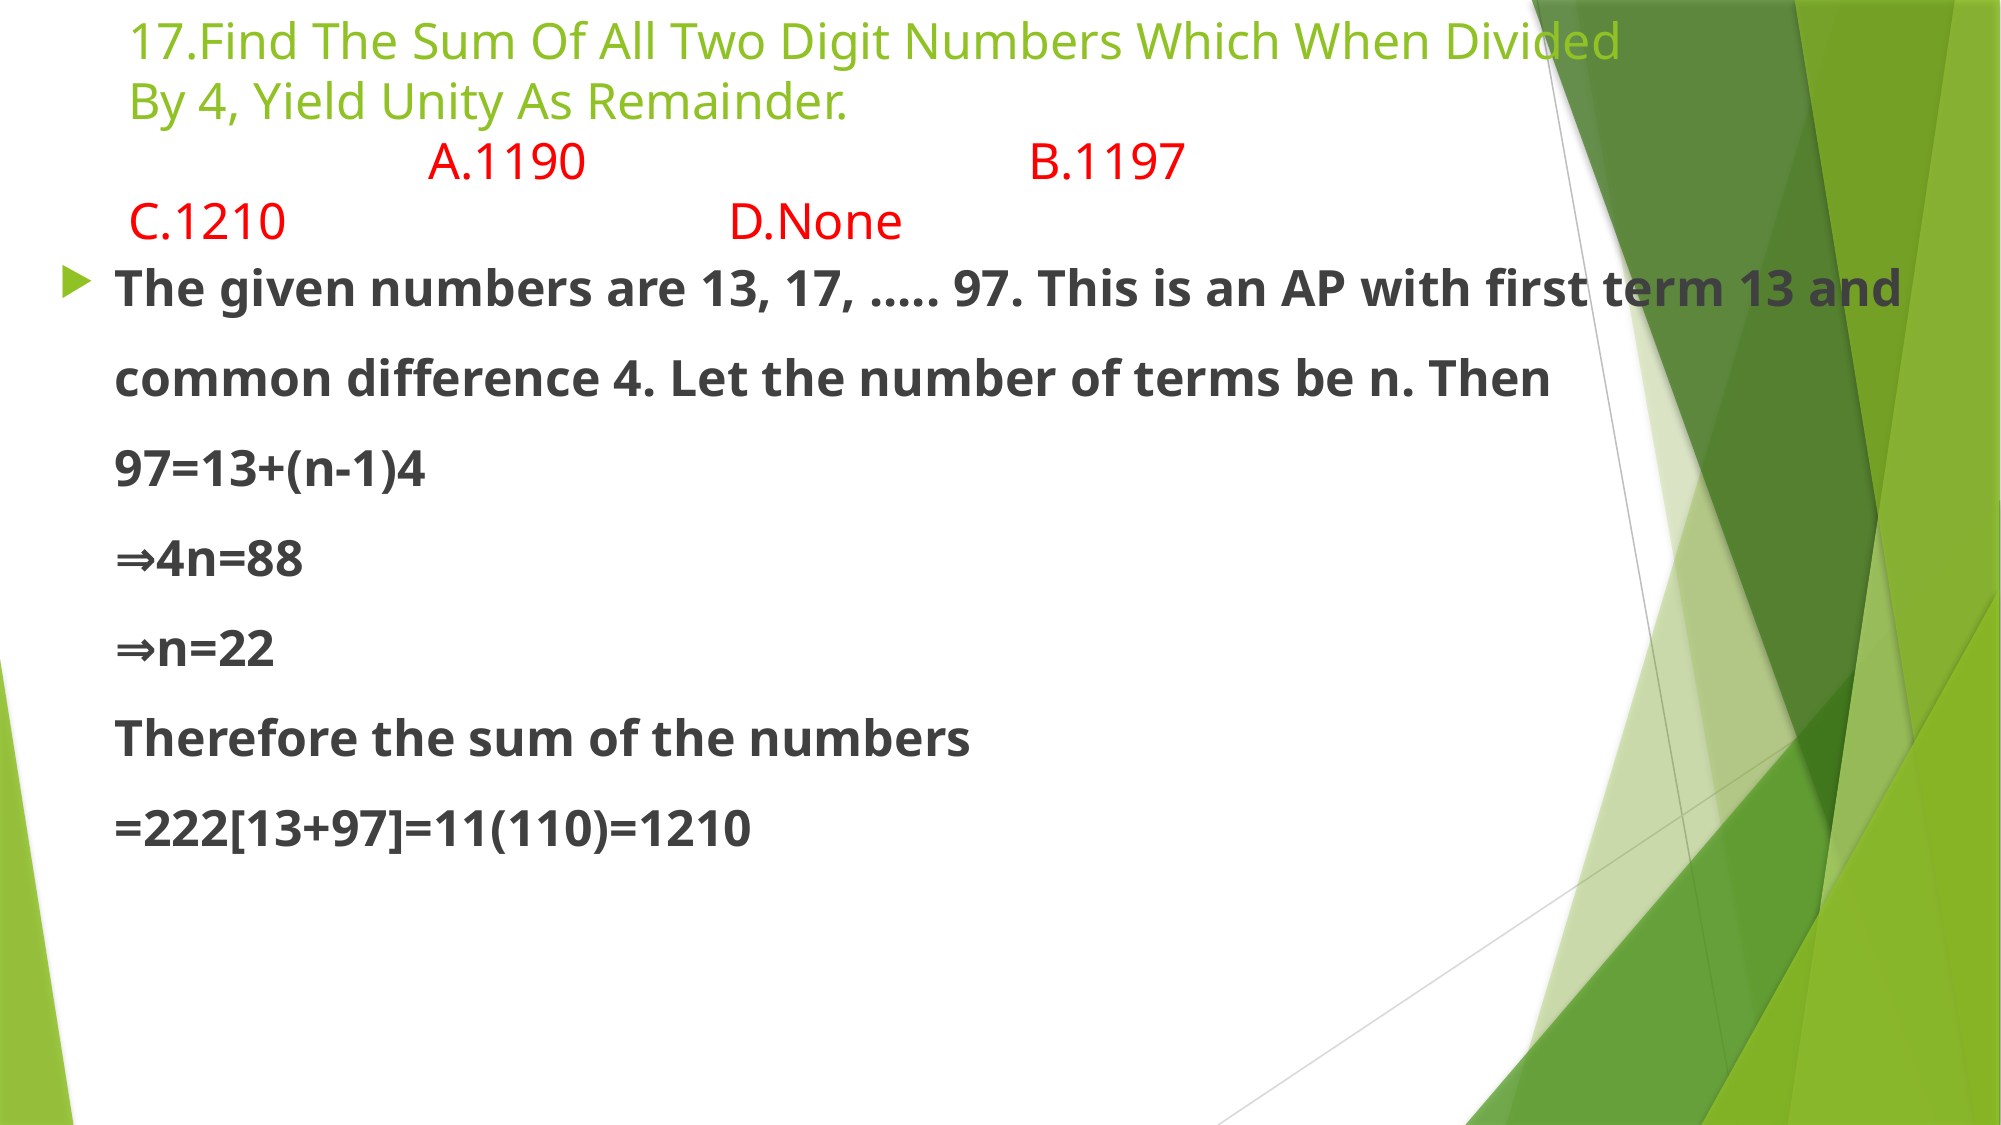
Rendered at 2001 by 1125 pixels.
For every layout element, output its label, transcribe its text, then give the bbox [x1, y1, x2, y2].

list The given numbers are 13, 17, ..... 97. This is an AP with first term 13 and common difference 4. Let the number of terms be n. Then 97=13+(n-1)4 ⇒4n=88 ⇒n=22 Therefore the sum of the numbers =222[13+97]=11(110)=1210 [43, 218, 2000, 1125]
title 17.Find The Sum Of All Two Digit Numbers Which When Divided By 4, Yield Unity As Remainder. A.1190 B.1197 C.1210 D.None [113, 2, 1692, 218]
